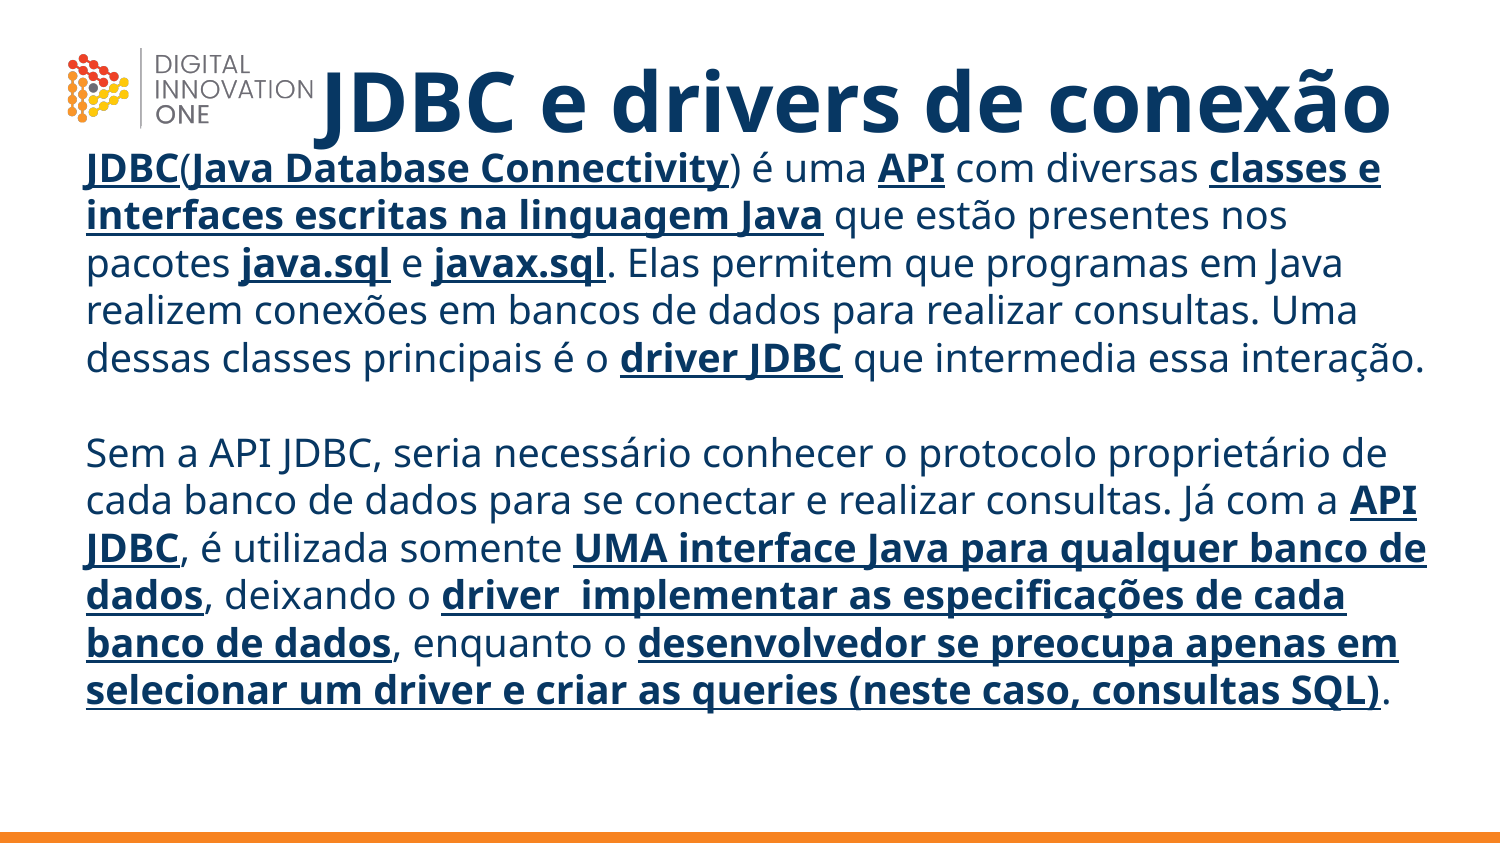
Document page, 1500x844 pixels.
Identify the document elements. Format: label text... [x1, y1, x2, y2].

subtitle JDBC e drivers de conexão [335, 50, 1449, 127]
picture [50, 39, 331, 138]
text_box [0, 832, 1500, 843]
text_box JDBC(Java Database Connectivity) é uma API com diversas classes e interfaces escritas na linguagem Java que estão presentes nos pacotes java.sql e javax.sql. Elas permitem que programas em Java realizem conexões em bancos de dados para realizar consultas. Uma dessas classes principais é o driver JDBC que intermedia essa interação. Sem a API JDBC, seria necessário conhecer o protocolo proprietário de cada banco de dados para se conectar e realizar consultas. Já com a API JDBC, é utilizada somente UMA interface Java para qualquer banco de dados, deixando o driver implementar as especificações de cada banco de dados, enquanto o desenvolvedor se preocupa apenas em selecionar um driver e criar as queries (neste caso, consultas SQL). [58, 127, 1449, 764]
